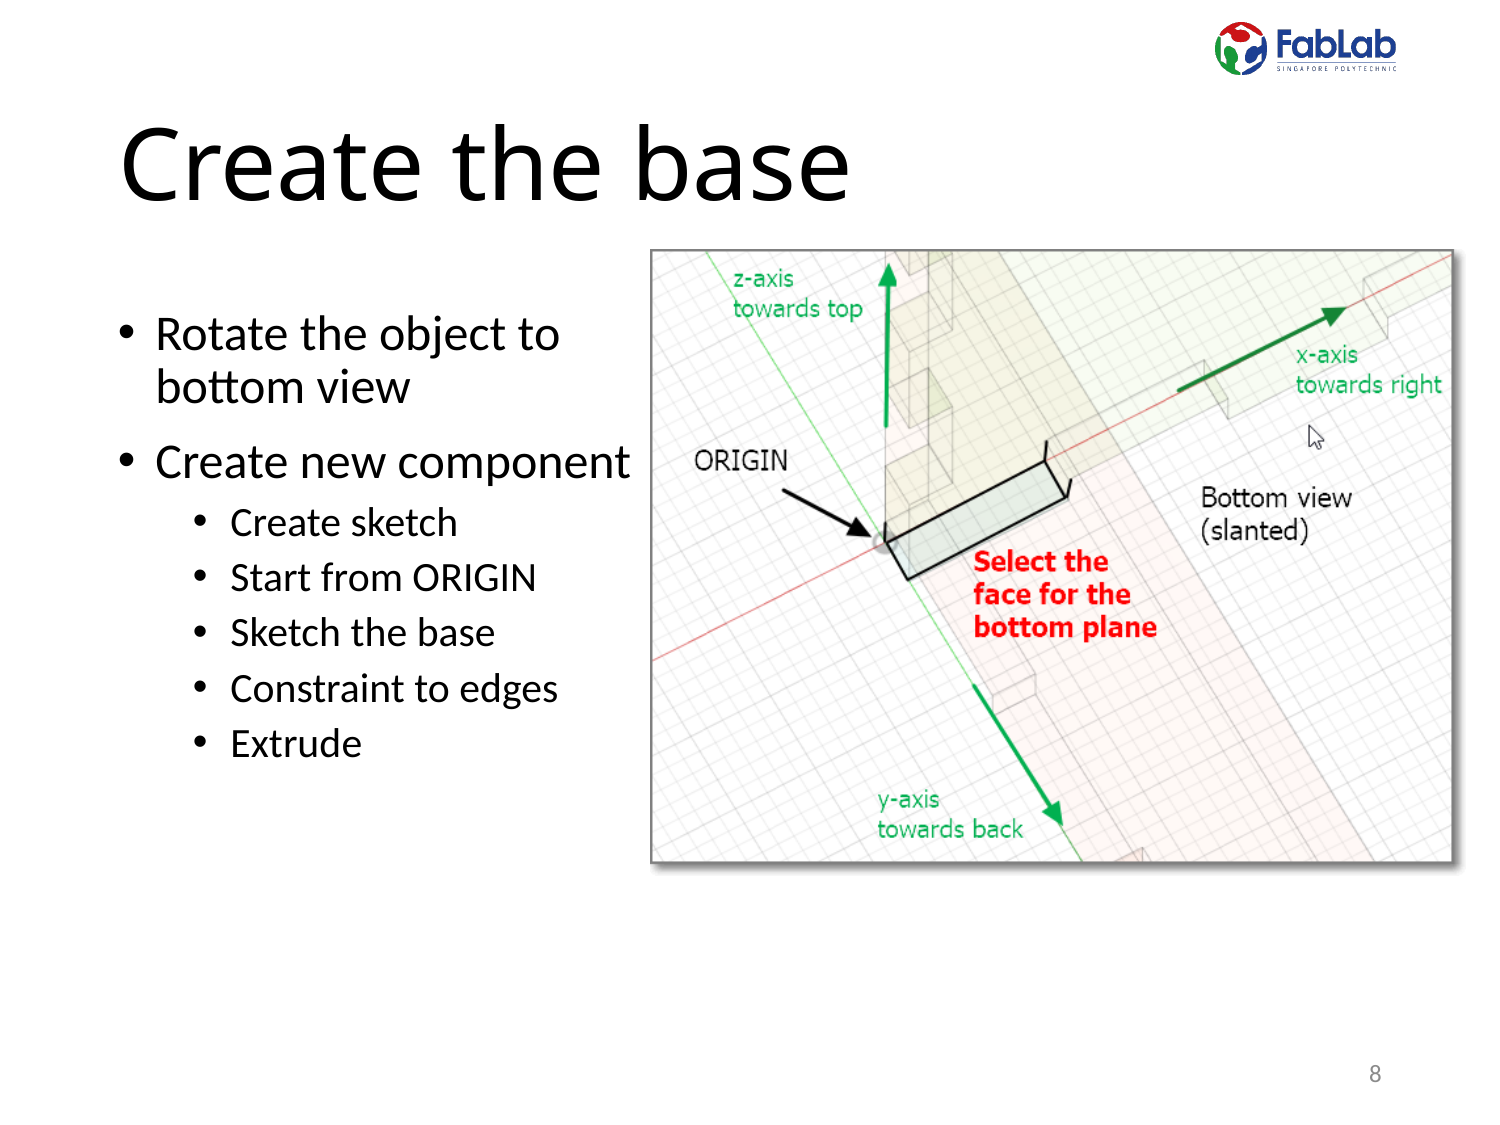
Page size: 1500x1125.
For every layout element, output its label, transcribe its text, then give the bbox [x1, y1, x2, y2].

list Rotate the object to bottom view Create new component Create sketch Start from ORIGIN Sketch the base Constraint to edges Extrude [103, 299, 653, 1014]
picture [1215, 22, 1396, 59]
slide_number 8 [1059, 1042, 1397, 1103]
title Create the base [103, 59, 1397, 278]
picture [650, 249, 1466, 876]
